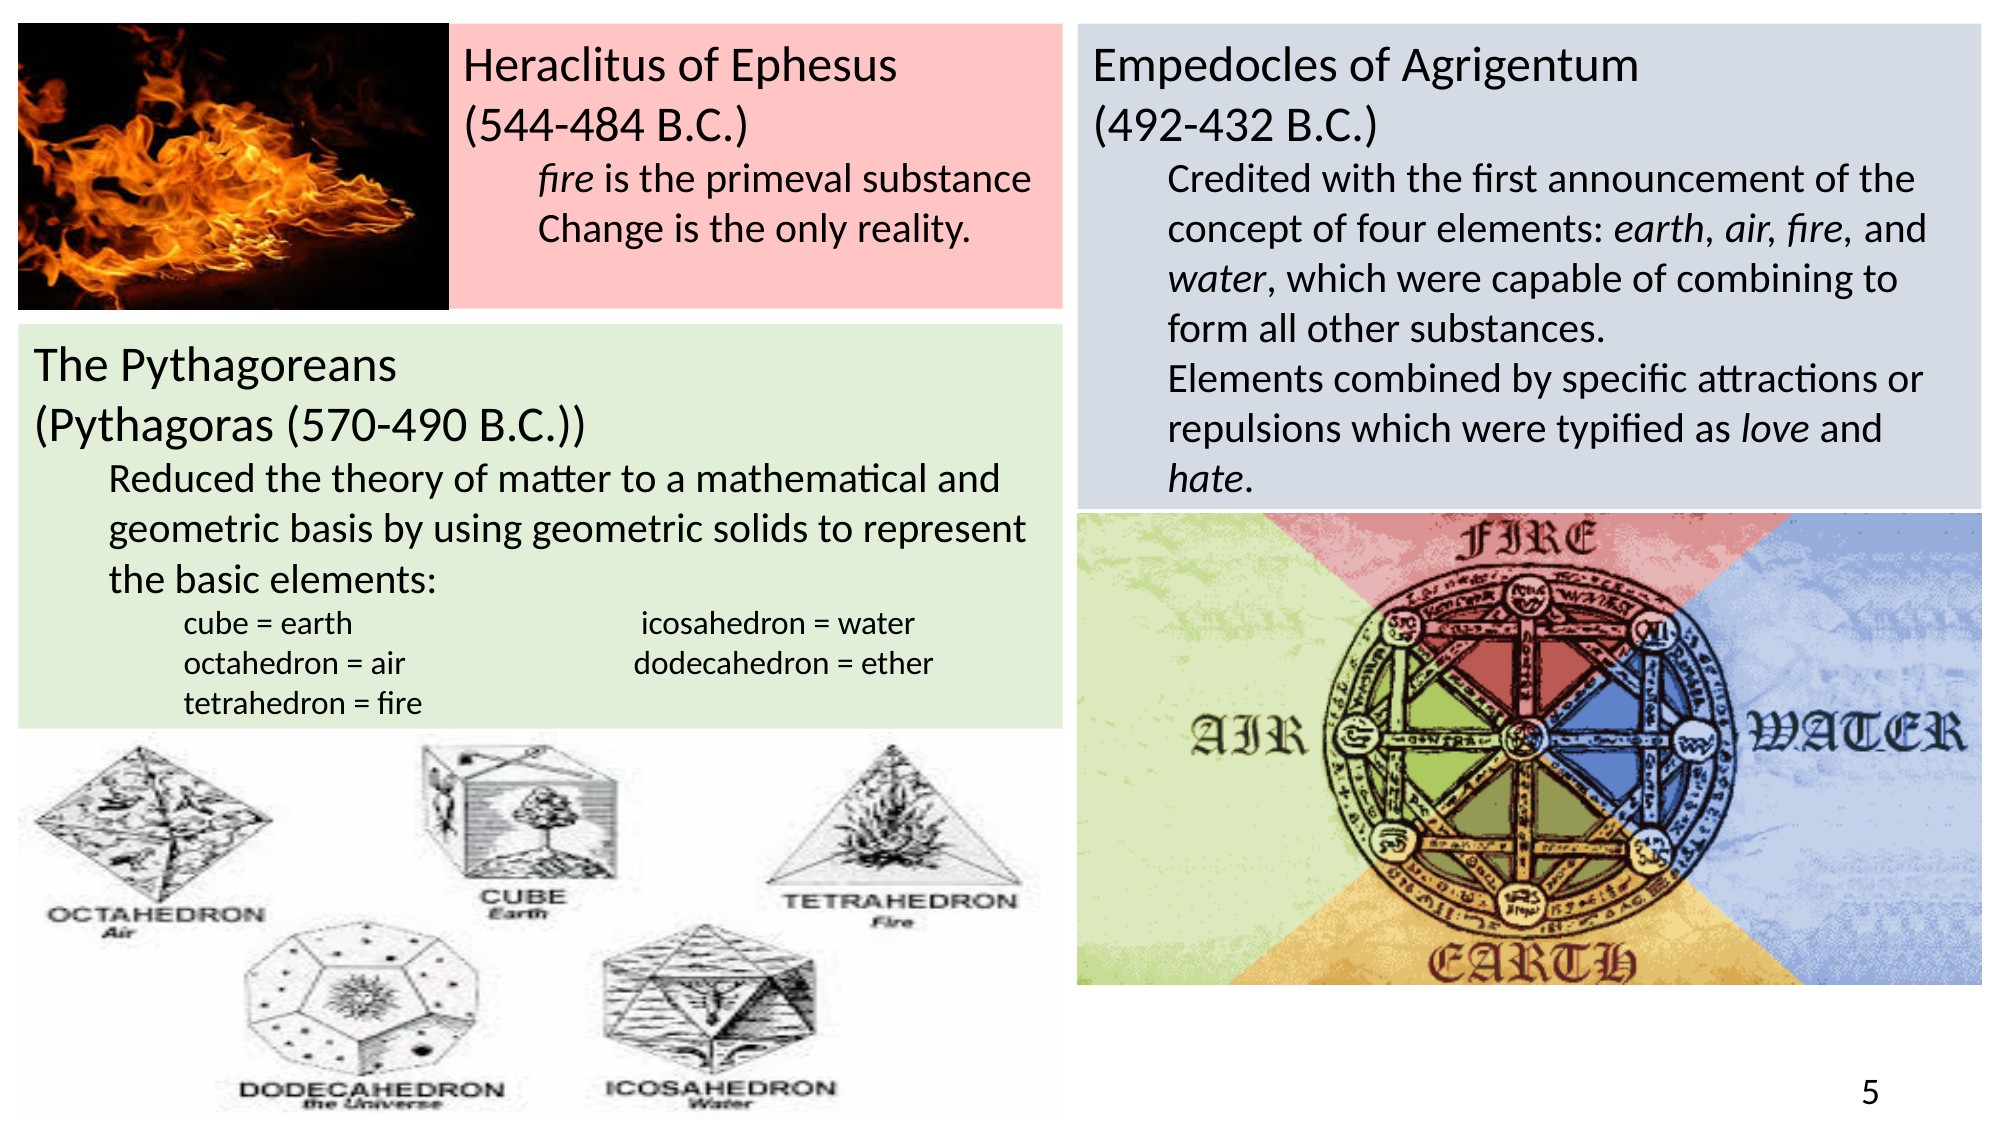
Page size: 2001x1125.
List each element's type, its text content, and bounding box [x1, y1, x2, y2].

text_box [18, 323, 1063, 1120]
slide_number ‹#› [1445, 1059, 1896, 1120]
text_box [18, 23, 1063, 312]
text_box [1077, 23, 1982, 985]
